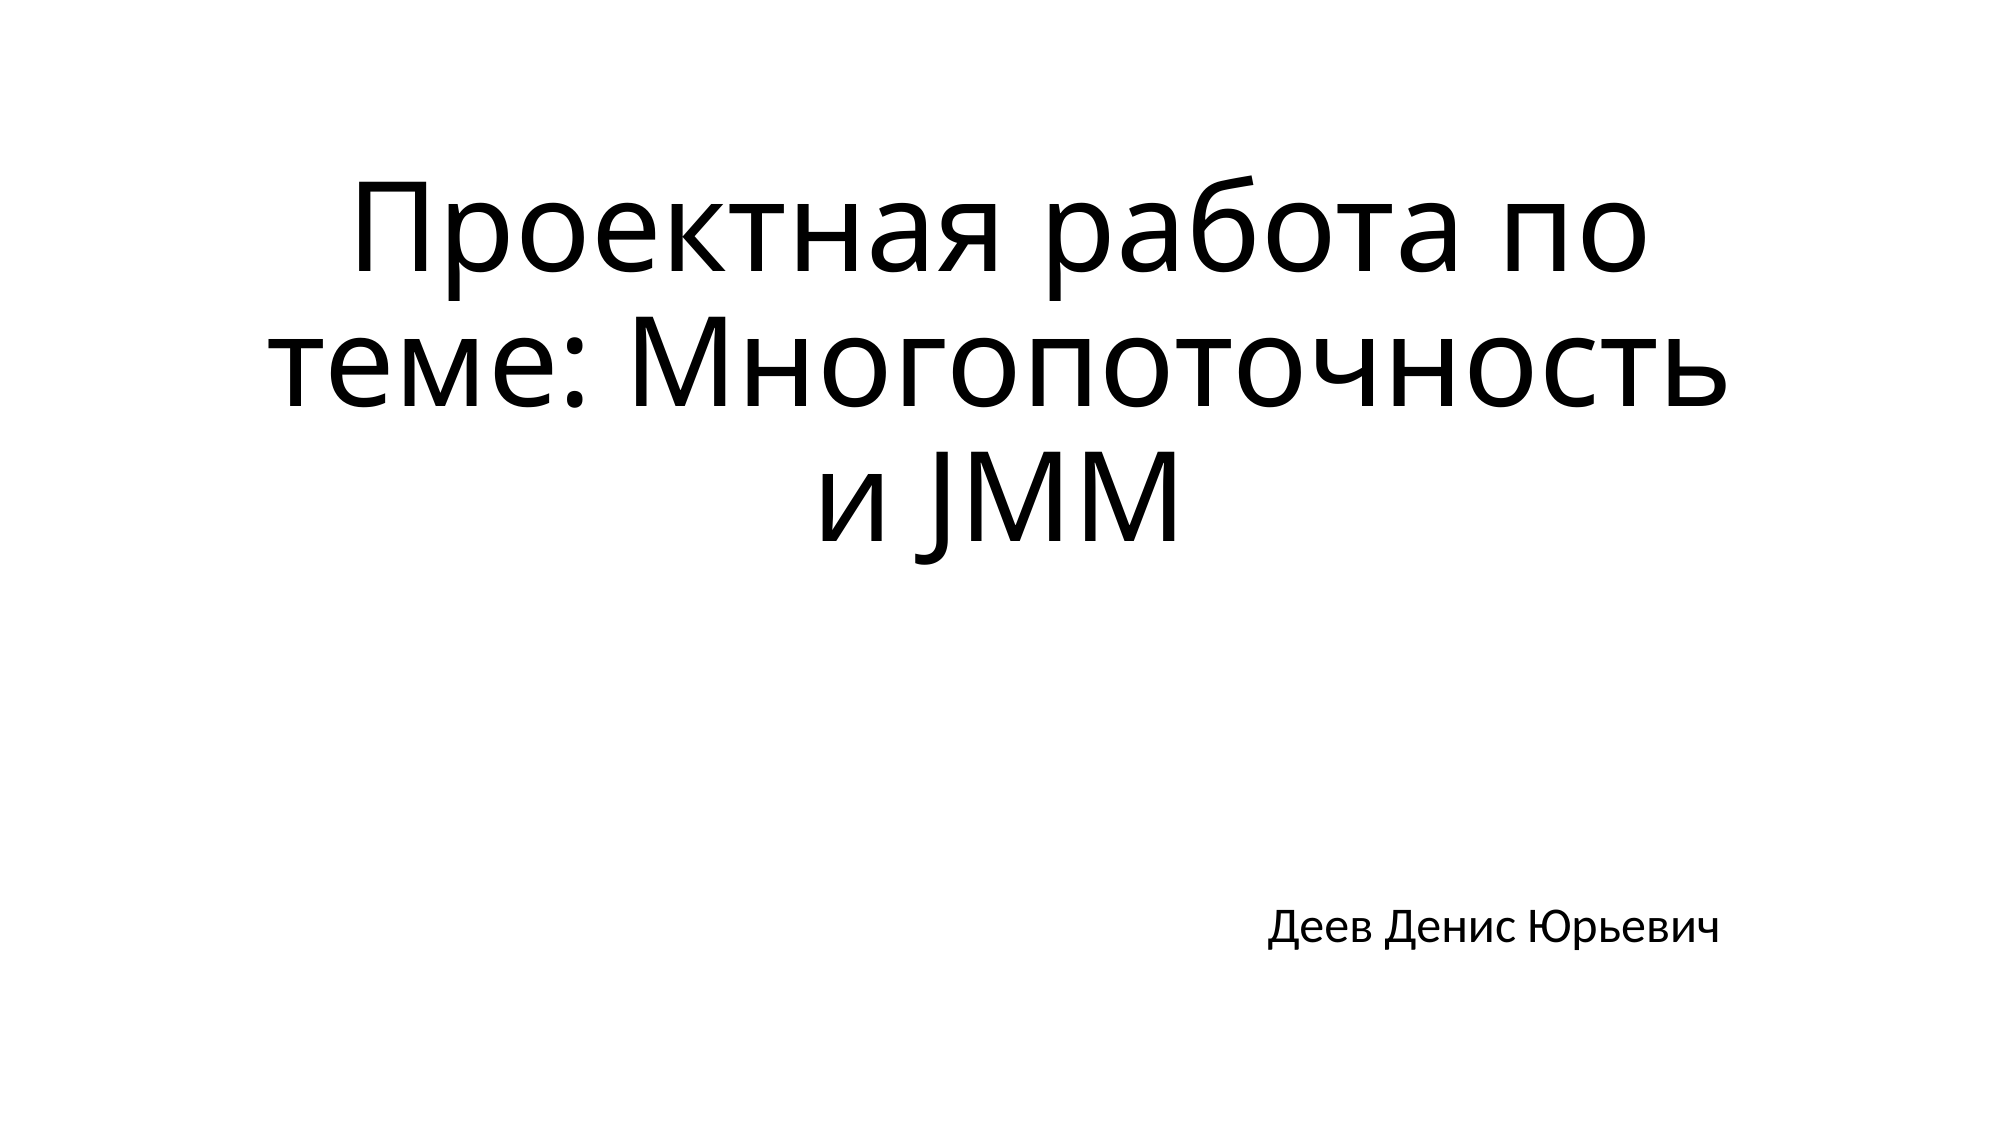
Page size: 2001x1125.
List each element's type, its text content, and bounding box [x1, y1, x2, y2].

title Проектная работа по теме: Многопоточность и JMM [249, 184, 1750, 576]
subtitle Деев Денис Юрьевич [1238, 891, 1750, 991]
